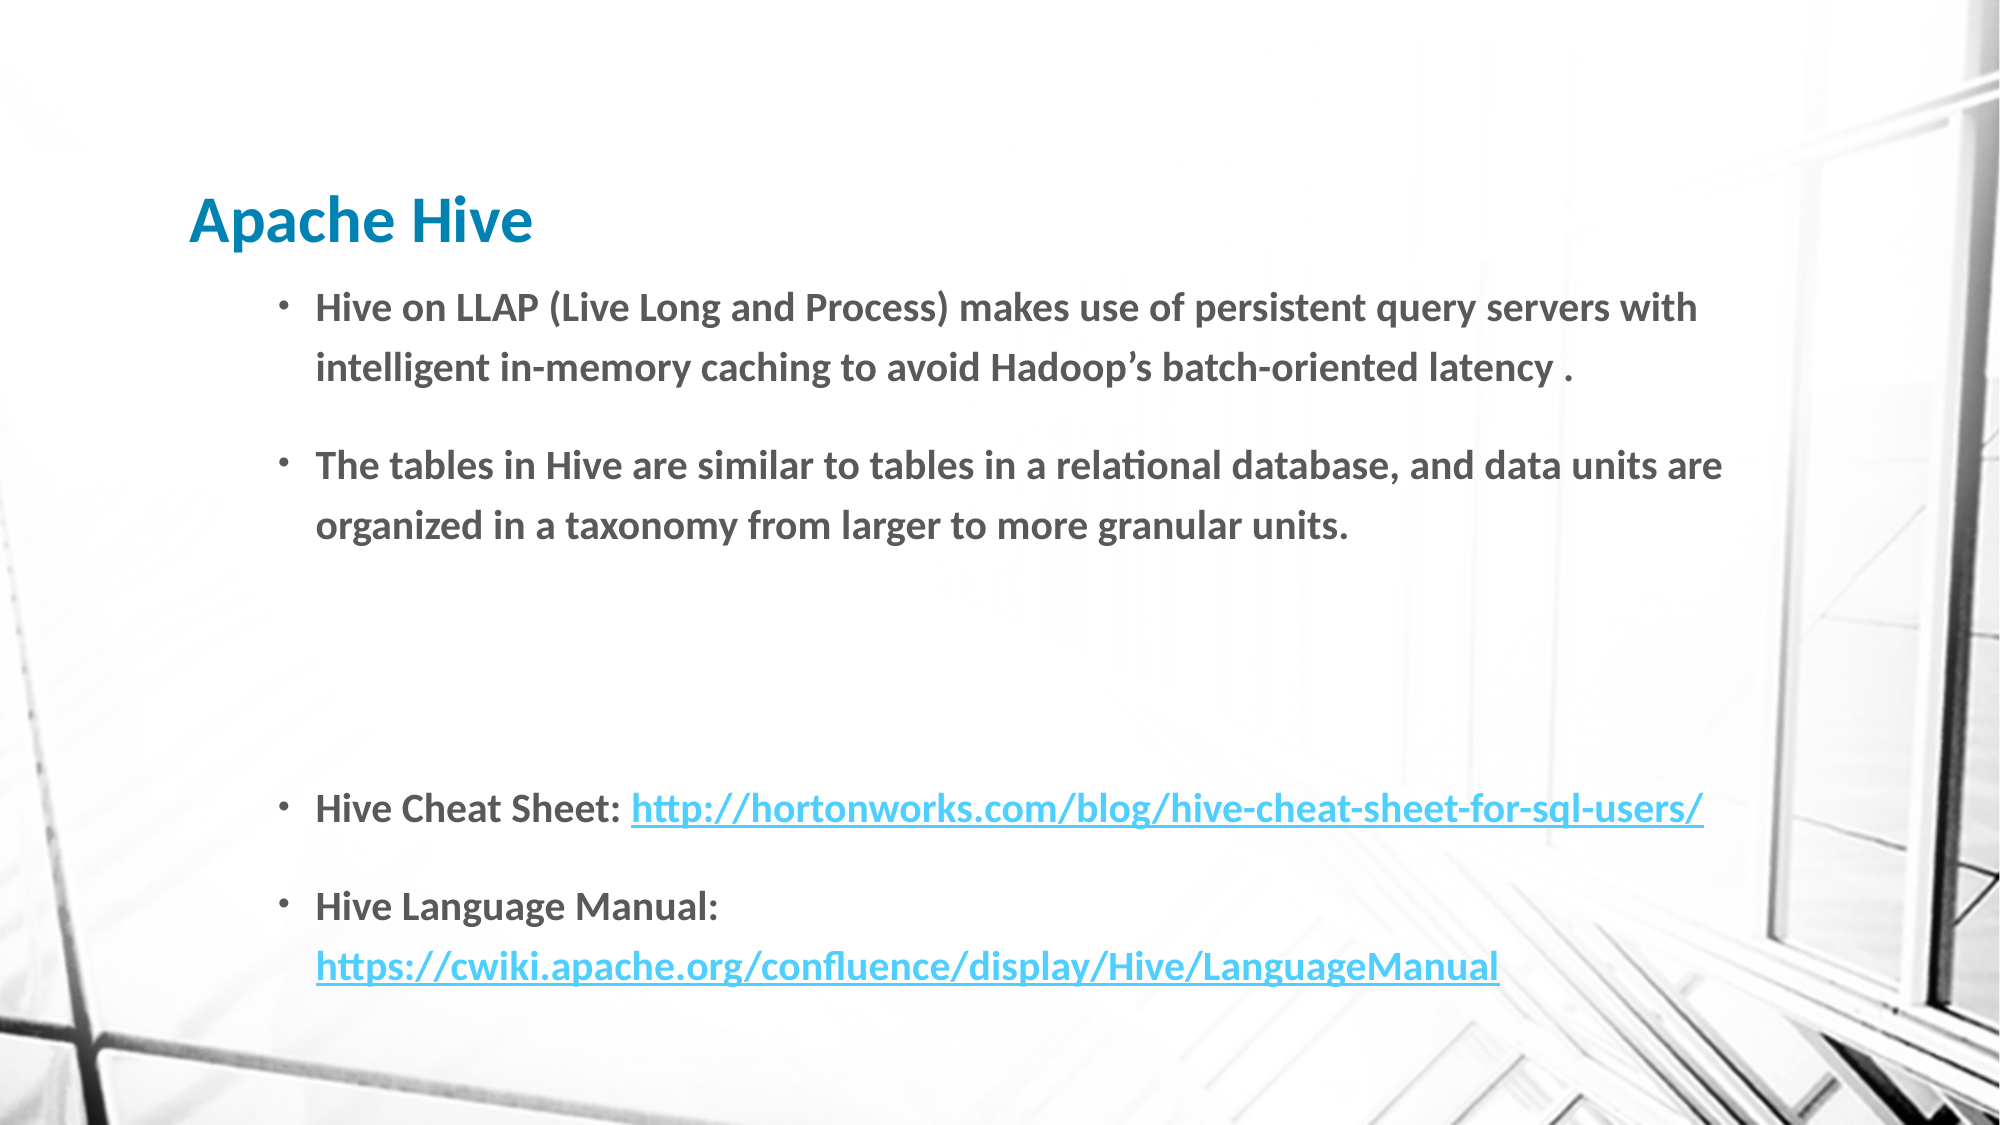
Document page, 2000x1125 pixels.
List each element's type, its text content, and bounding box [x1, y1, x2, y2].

text_box Hive Cheat Sheet: http://hortonworks.com/blog/hive-cheat-sheet-for-sql-users/ Hive Language Manual: https://cwiki.apache.org/confluence/display/Hive/LanguageManual [255, 763, 1750, 993]
title Apache Hive [174, 87, 1600, 263]
picture [0, 0, 2000, 1125]
list Hive on LLAP (Live Long and Process) makes use of persistent query servers with intelligent in-memory caching to avoid Hadoop’s batch-oriented latency . The tables in Hive are similar to tables in a relational database, and data units are organized in a taxonomy from larger to more granular units. [255, 262, 1750, 587]
